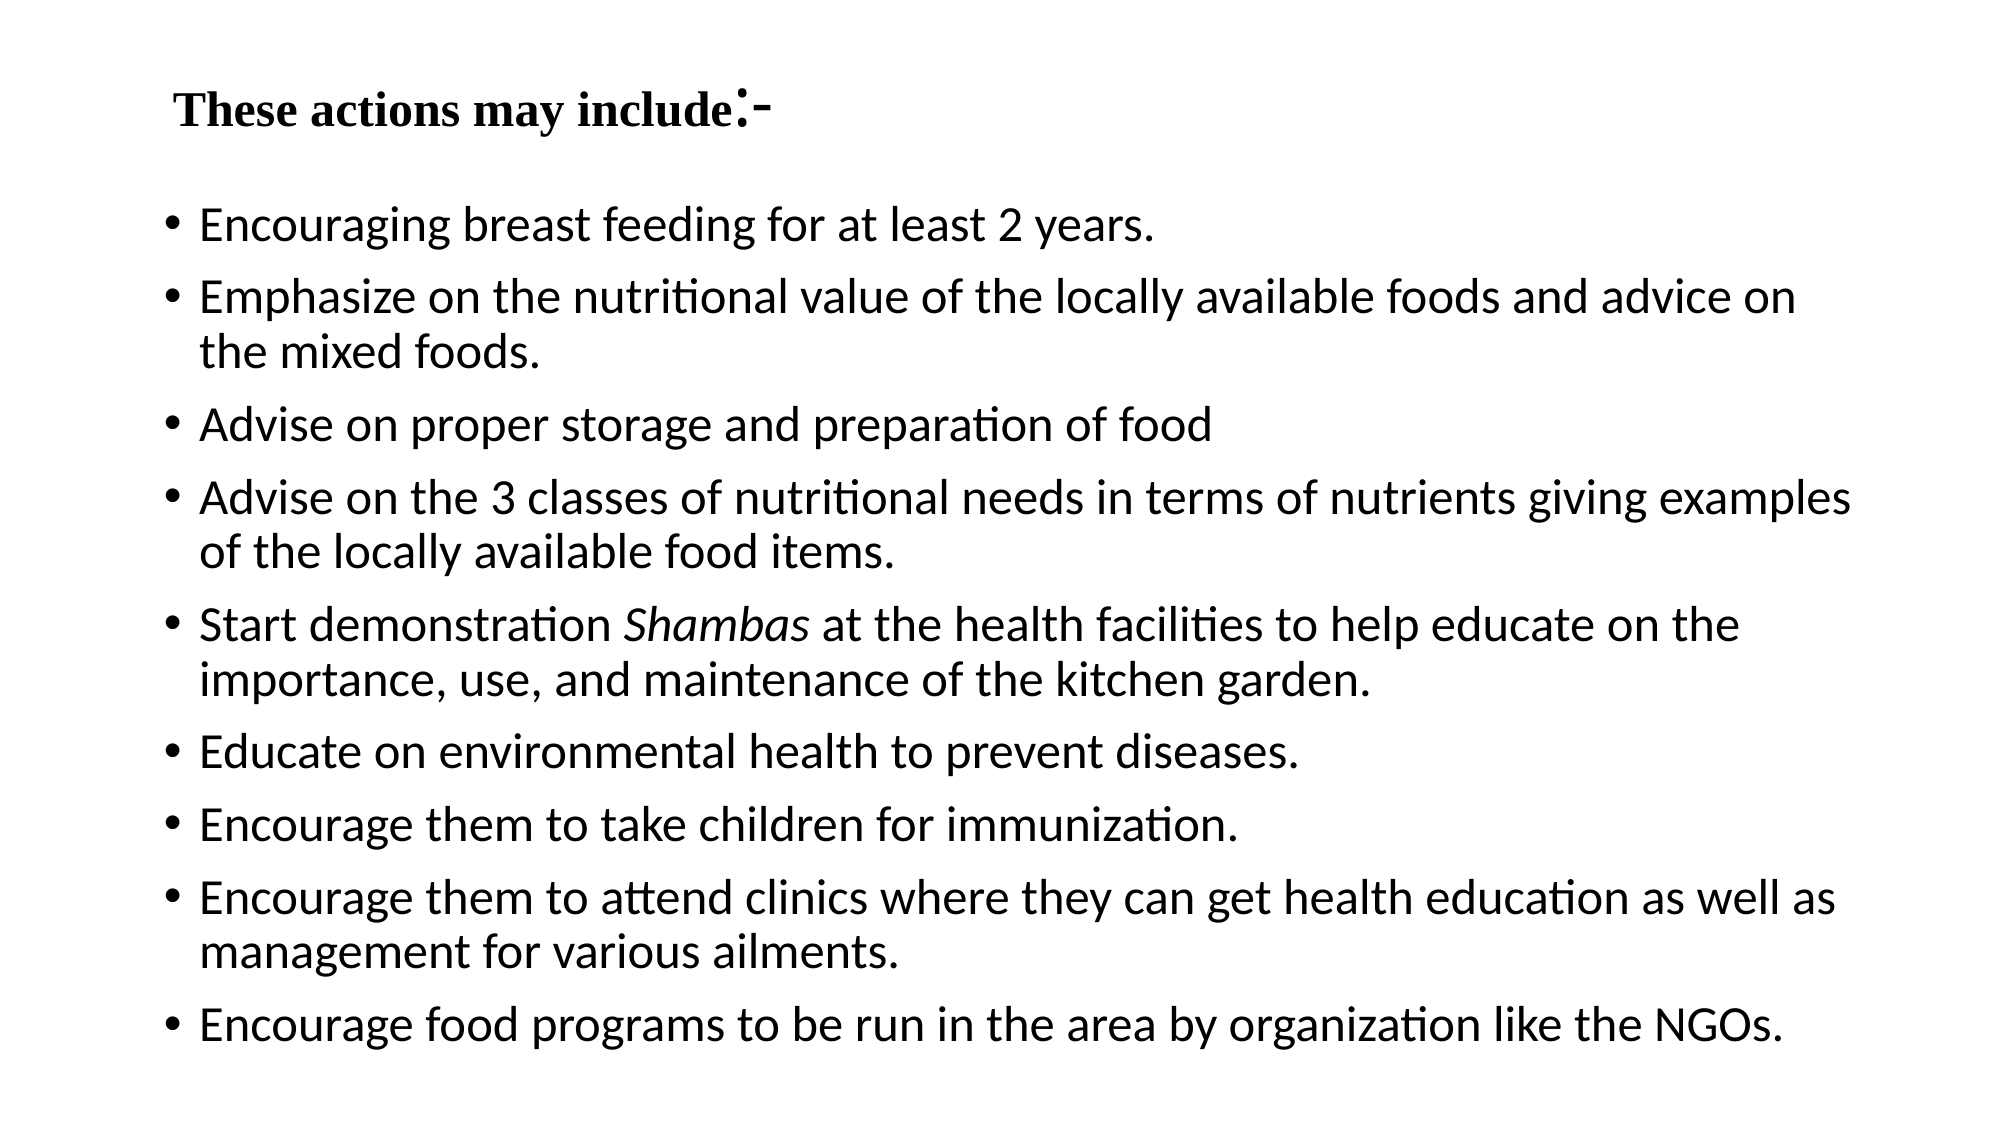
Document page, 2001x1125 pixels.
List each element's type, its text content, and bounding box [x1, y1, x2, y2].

title These actions may include:- [157, 59, 1863, 189]
list Encouraging breast feeding for at least 2 years. Emphasize on the nutritional value of the locally available foods and advice on the mixed foods. Advise on proper storage and preparation of food Advise on the 3 classes of nutritional needs in terms of nutrients giving examples of the locally available food items. Start demonstration Shambas at the health facilities to help educate on the importance, use, and maintenance of the kitchen garden. Educate on environmental health to prevent diseases. Encourage them to take children for immunization. Encourage them to attend clinics where they can get health education as well as management for various ailments. Encourage food programs to be run in the area by organization like the NGOs. [148, 189, 1872, 1062]
